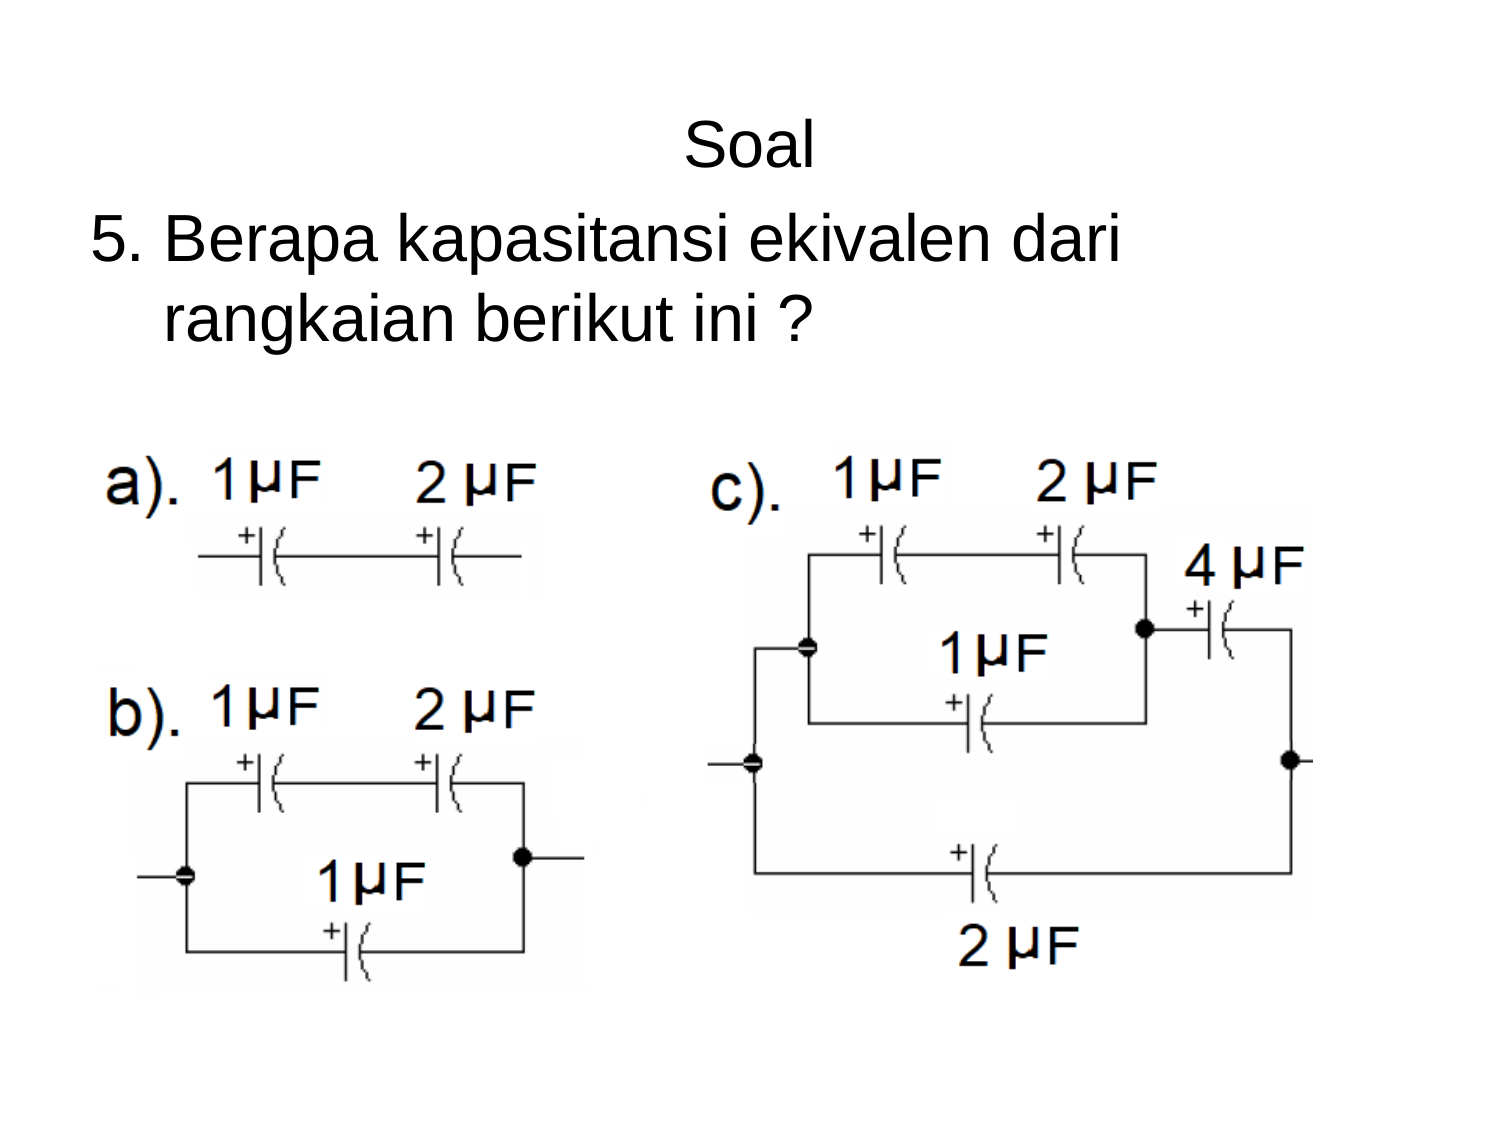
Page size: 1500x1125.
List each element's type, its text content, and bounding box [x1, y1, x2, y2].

list Soal 5. Berapa kapasitansi ekivalen dari rangkaian berikut ini ? [75, 93, 1425, 1008]
picture [91, 428, 1313, 997]
